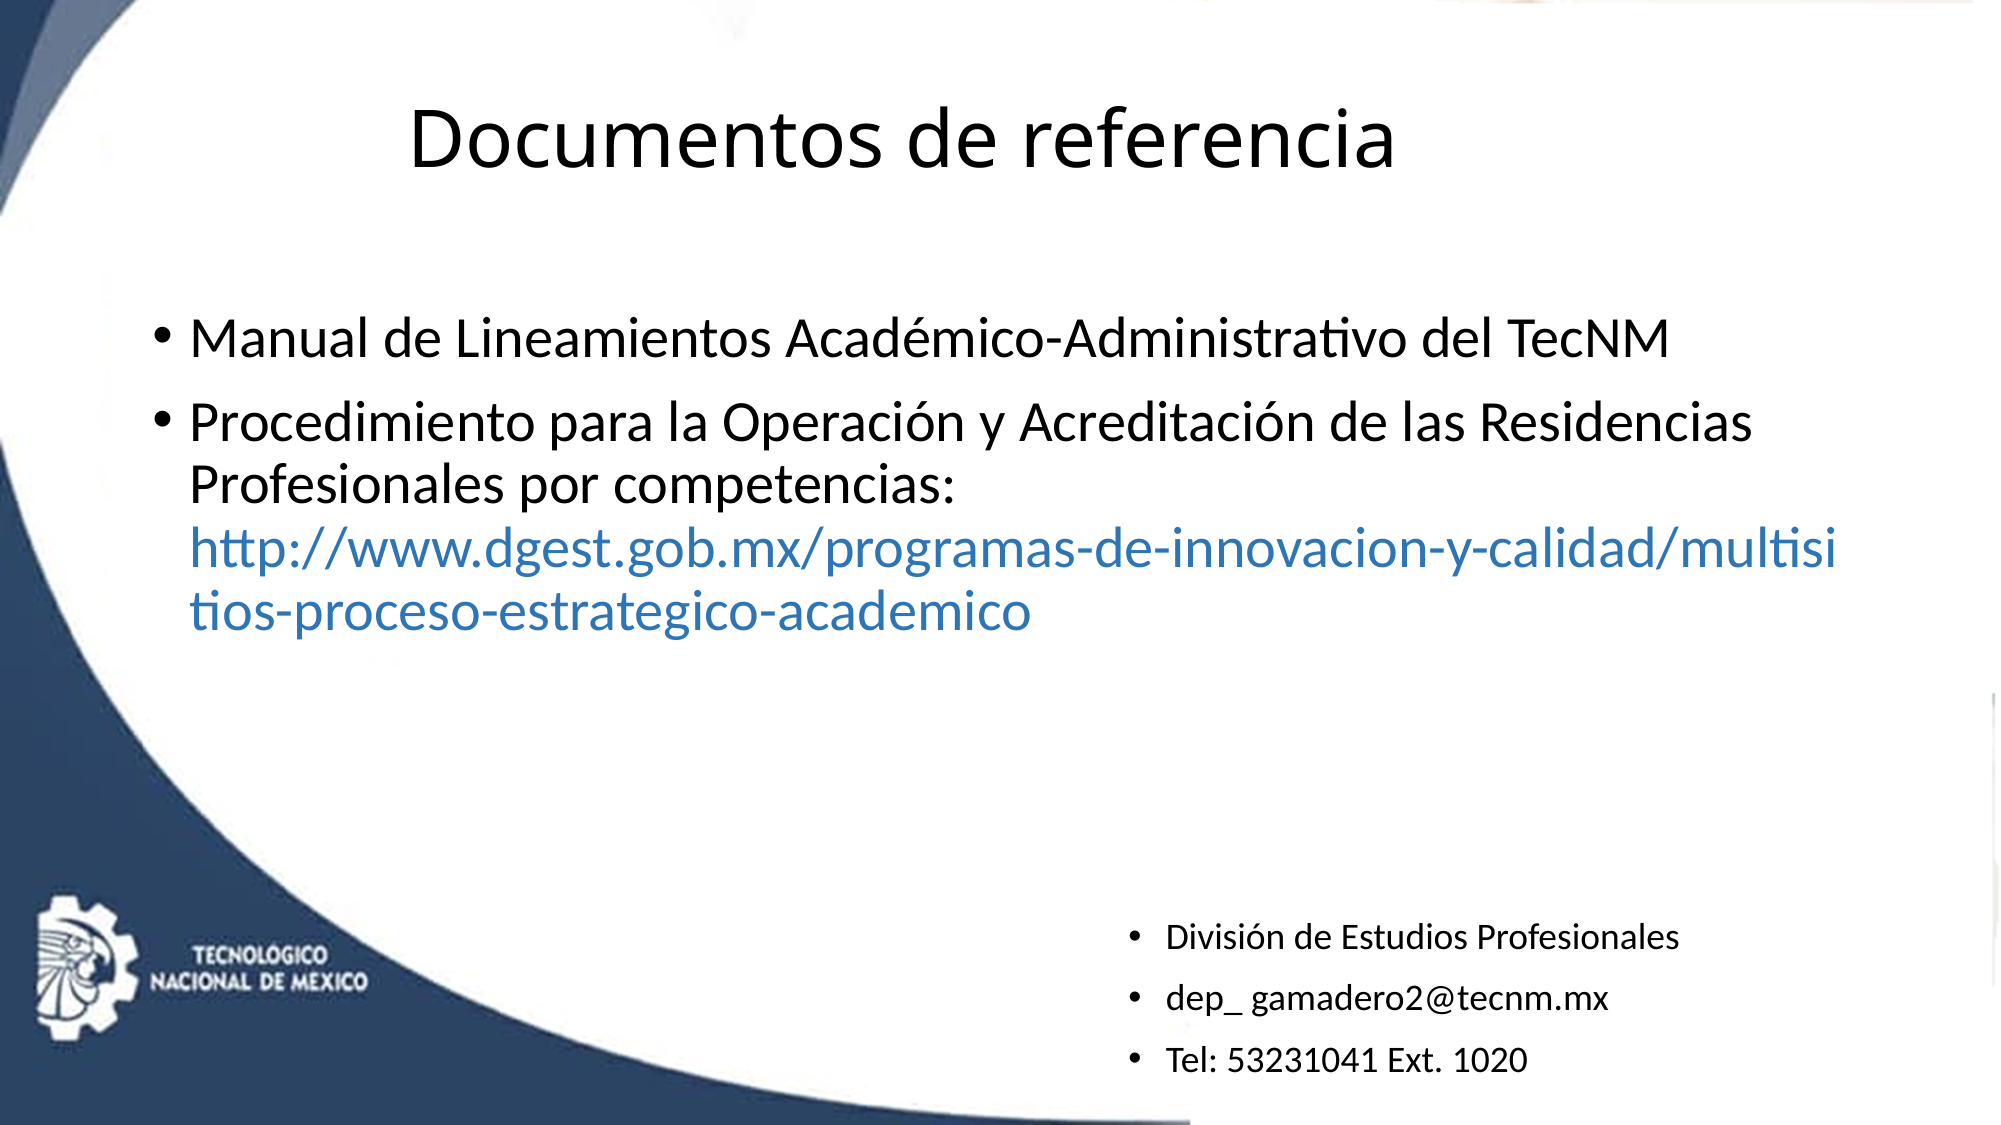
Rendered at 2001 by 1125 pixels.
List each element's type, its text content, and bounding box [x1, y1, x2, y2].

title Documentos de referencia [392, 90, 2000, 289]
picture [0, 0, 2000, 1125]
text_box División de Estudios Profesionales dep_ gamadero2@tecnm.mx Tel: 53231041 Ext. 1020 [1113, 909, 1793, 1025]
list Manual de Lineamientos Académico-Administrativo del TecNM Procedimiento para la Operación y Acreditación de las Residencias Profesionales por competencias: http://www.dgest.gob.mx/programas-de-innovacion-y-calidad/multisitios-proceso-estrategico-academico [137, 299, 1863, 1014]
